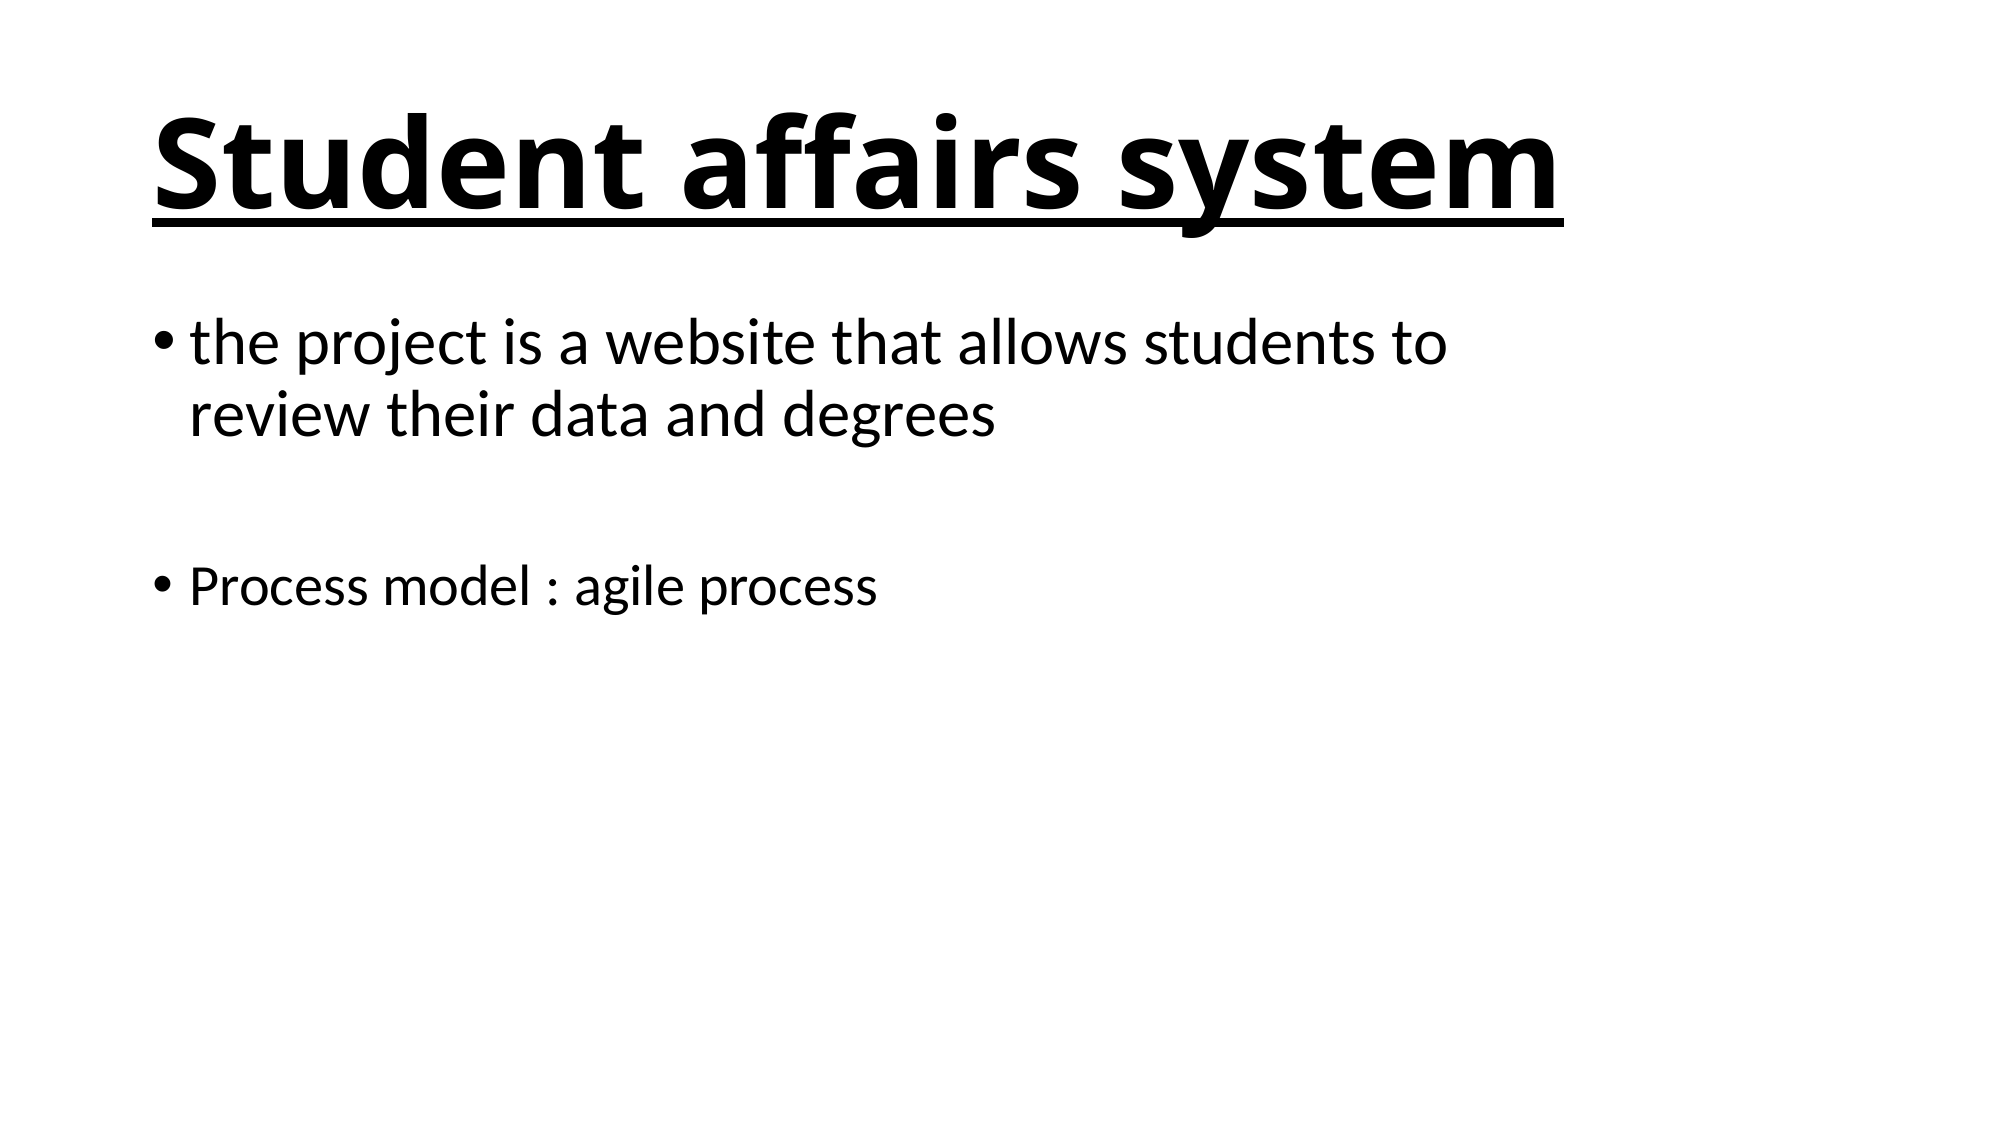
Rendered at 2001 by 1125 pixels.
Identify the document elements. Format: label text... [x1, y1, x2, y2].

list the project is a website that allows students to review their data and degrees Process model : agile process [137, 299, 1586, 1014]
title Student affairs system [137, 59, 1863, 278]
